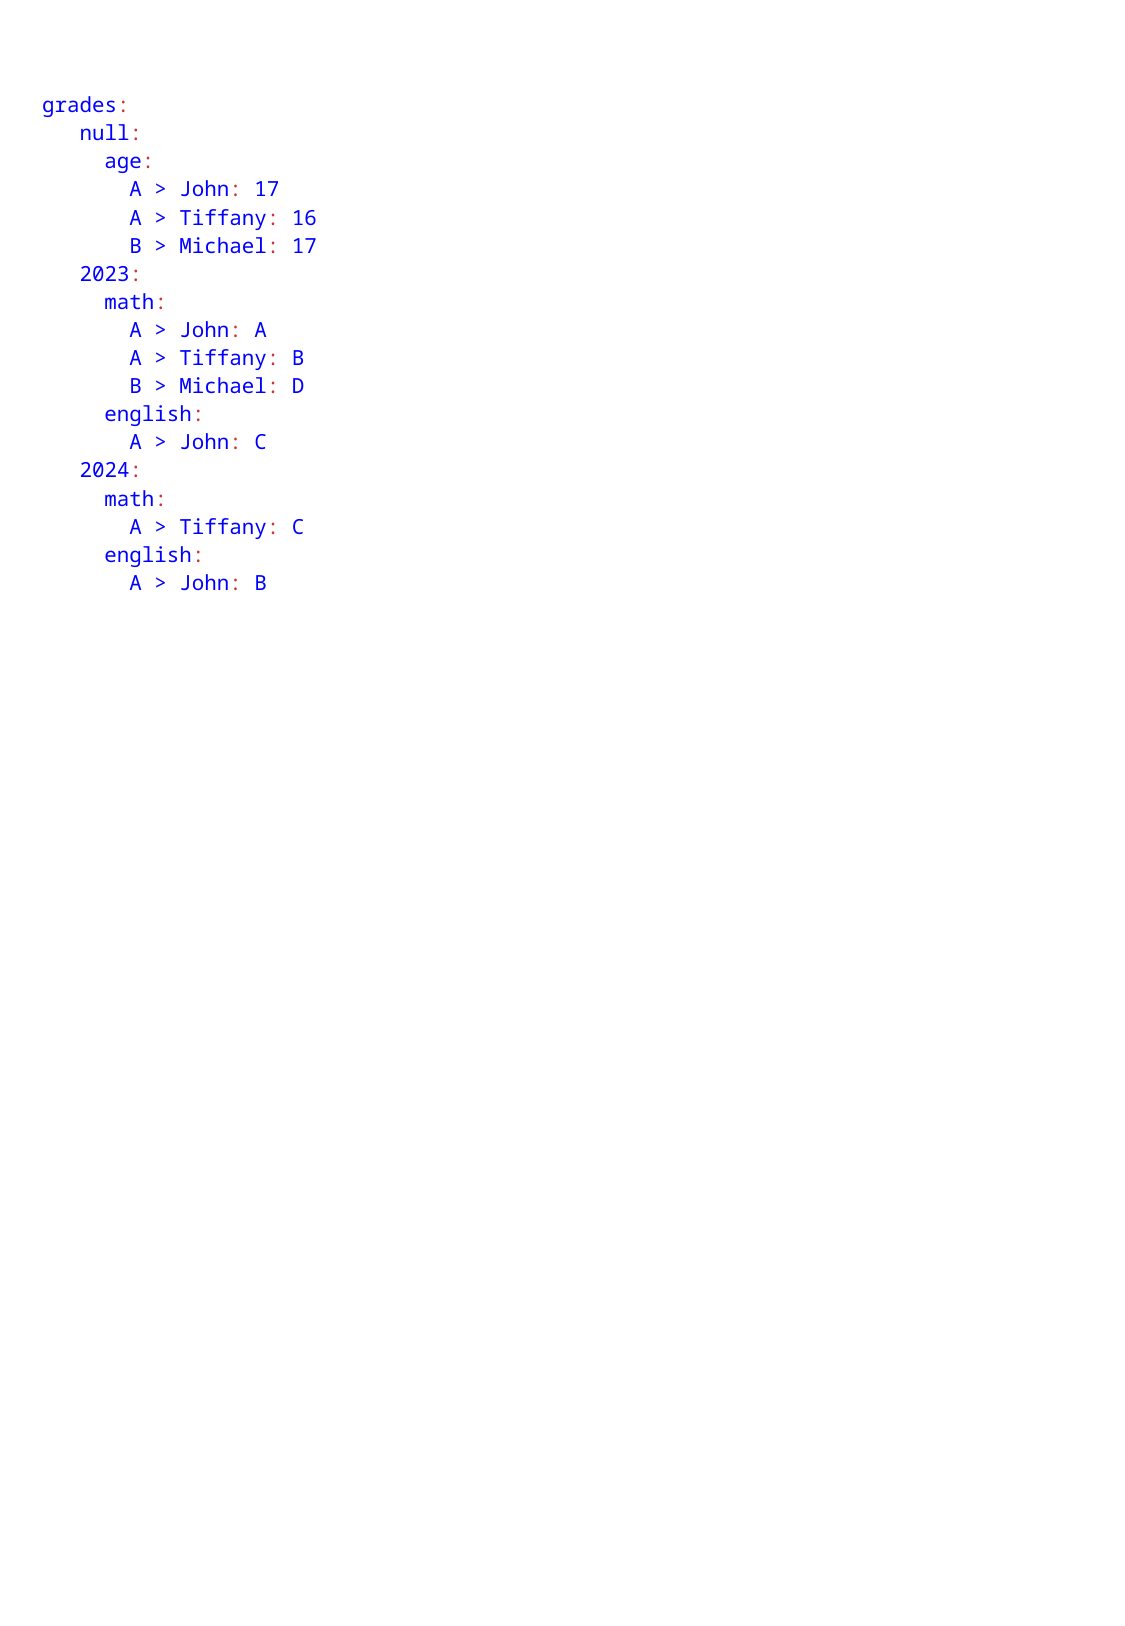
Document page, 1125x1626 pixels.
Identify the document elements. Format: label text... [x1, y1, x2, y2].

text_box grades: null: age: A > John: 17 A > Tiffany: 16 B > Michael: 17 2023: math: A > John: A A > Tiffany: B B > Michael: D english: A > John: C 2024: math: A > Tiffany: C english: A > John: B [0, 70, 1125, 613]
